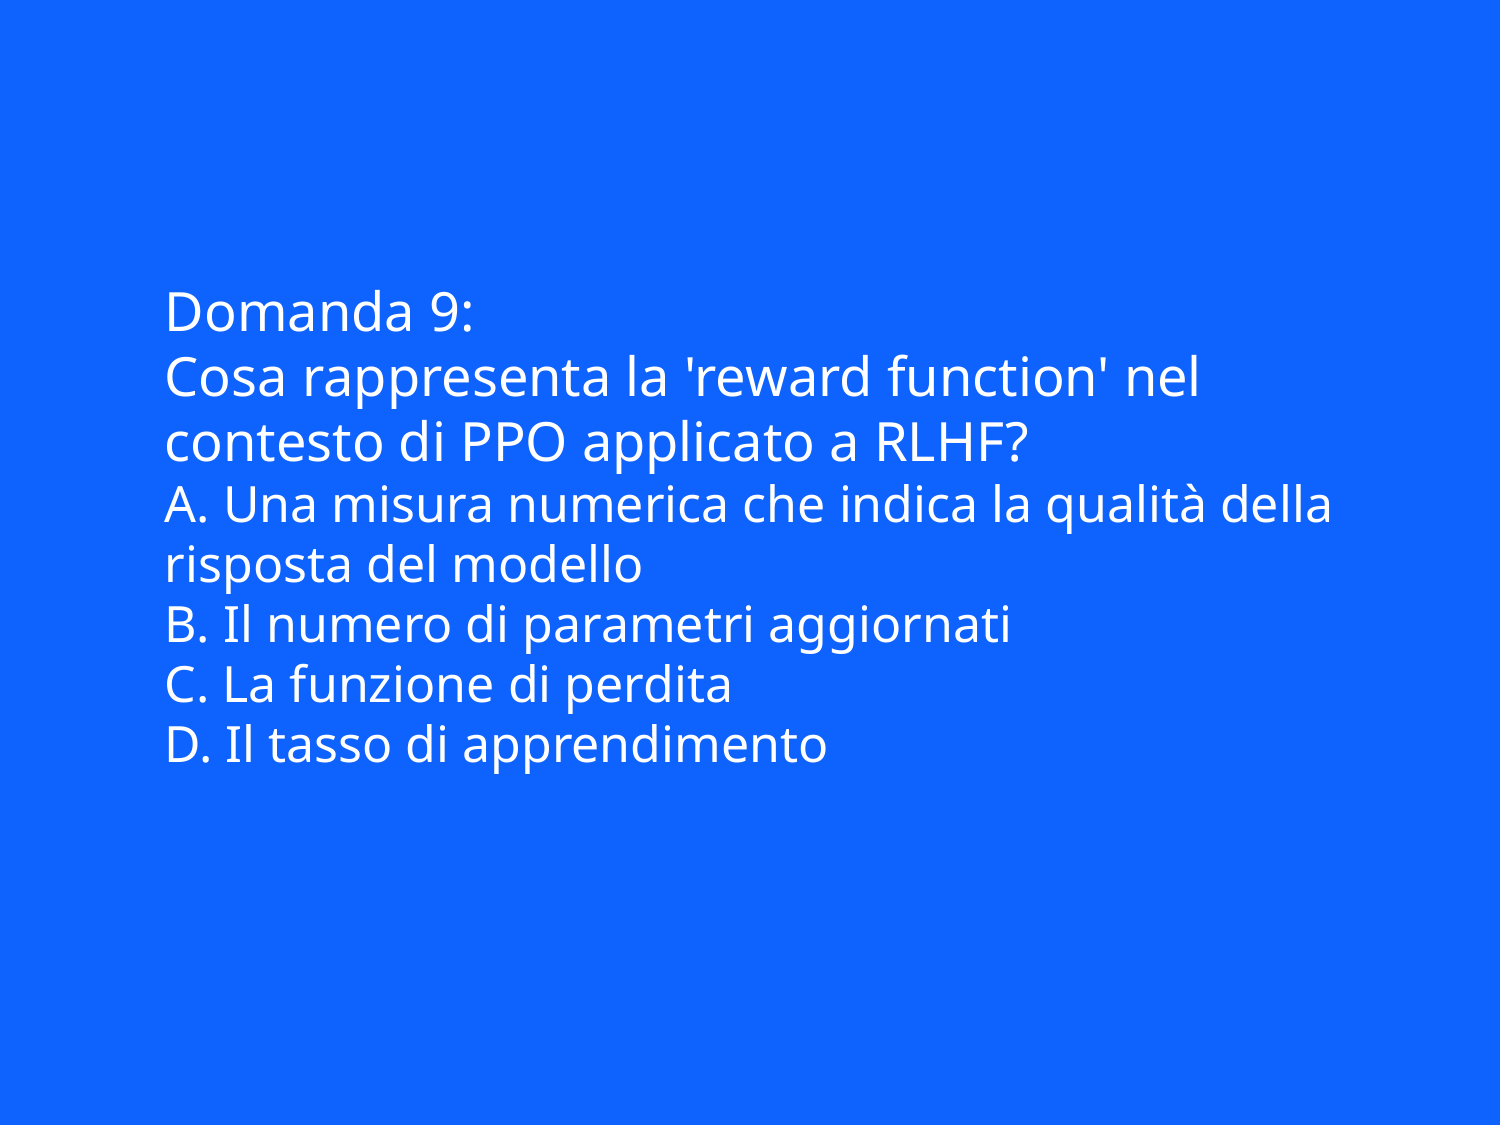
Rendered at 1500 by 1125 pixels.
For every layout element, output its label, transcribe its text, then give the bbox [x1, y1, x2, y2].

text_box Domanda 9: Cosa rappresenta la 'reward function' nel contesto di PPO applicato a RLHF? A. Una misura numerica che indica la qualità della risposta del modello B. Il numero di parametri aggiornati C. La funzione di perdita D. Il tasso di apprendimento [149, 224, 1350, 780]
